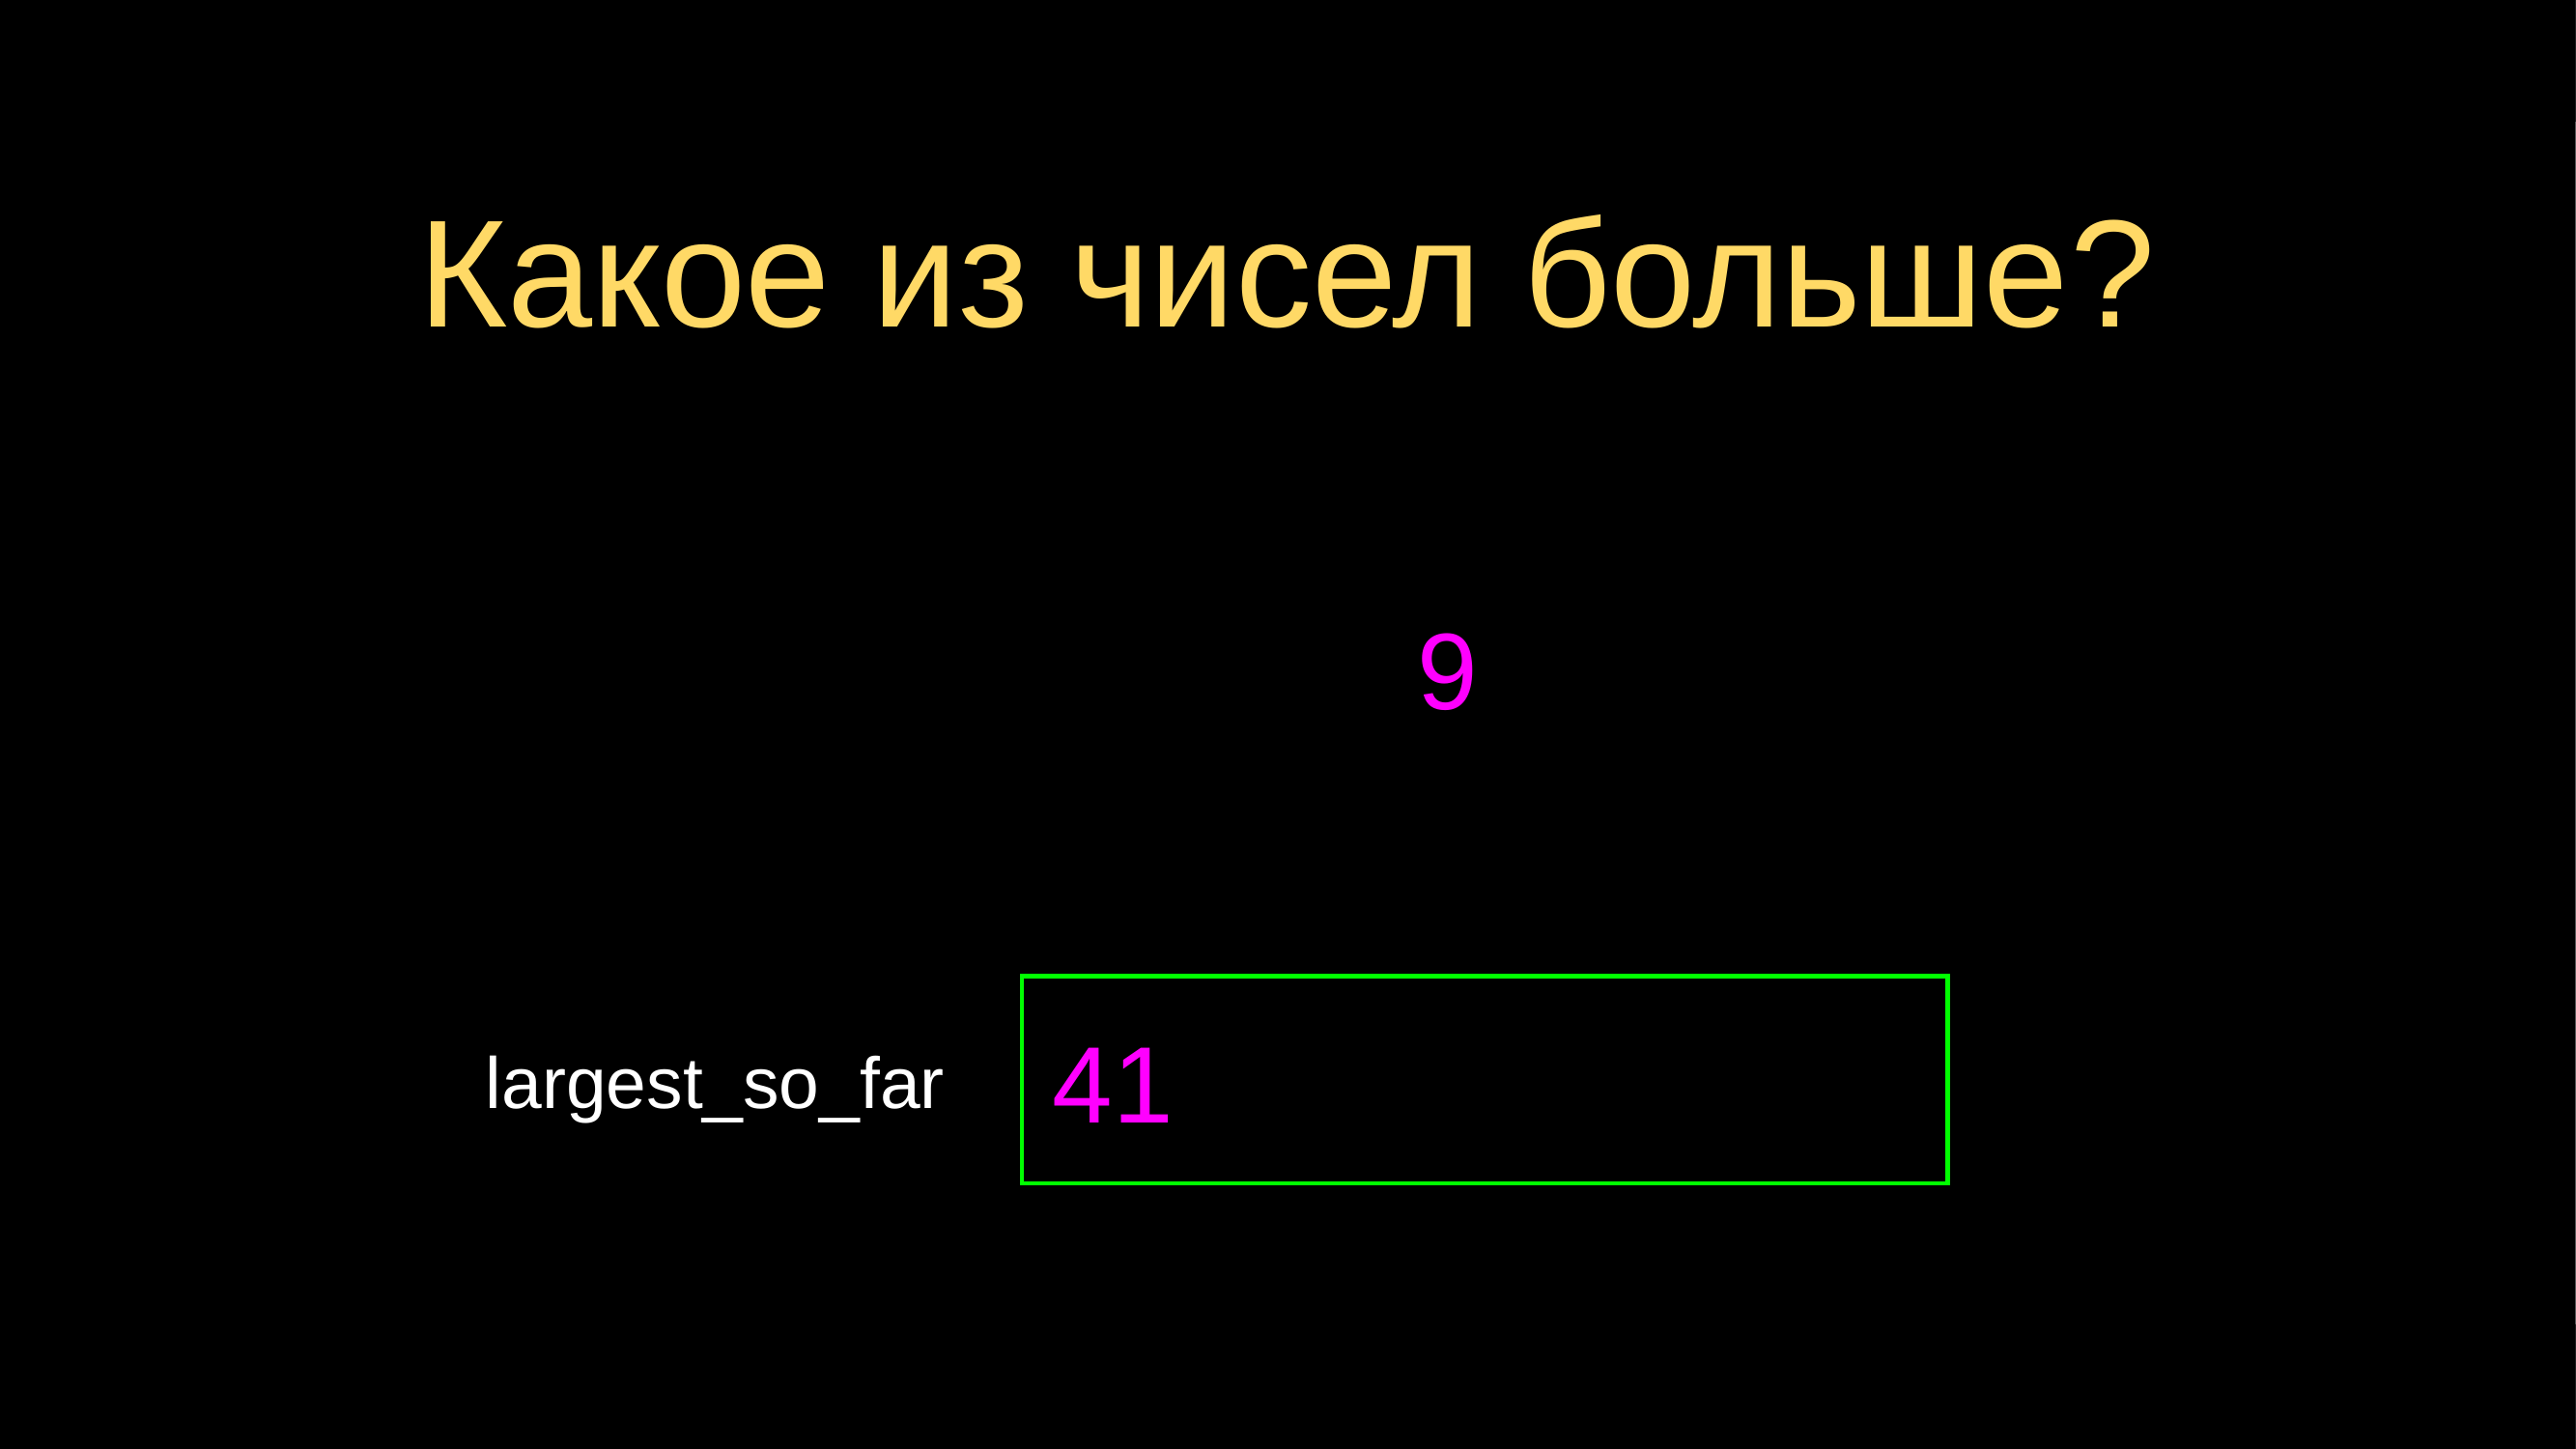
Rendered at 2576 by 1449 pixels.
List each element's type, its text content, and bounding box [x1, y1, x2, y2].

text_box 41 [1052, 991, 1388, 1168]
text_box 9 [1417, 572, 1576, 759]
text_box largest_so_far [450, 1030, 980, 1129]
text_box [1022, 976, 1948, 1183]
title Какое из чисел больше? [183, 129, 2391, 403]
